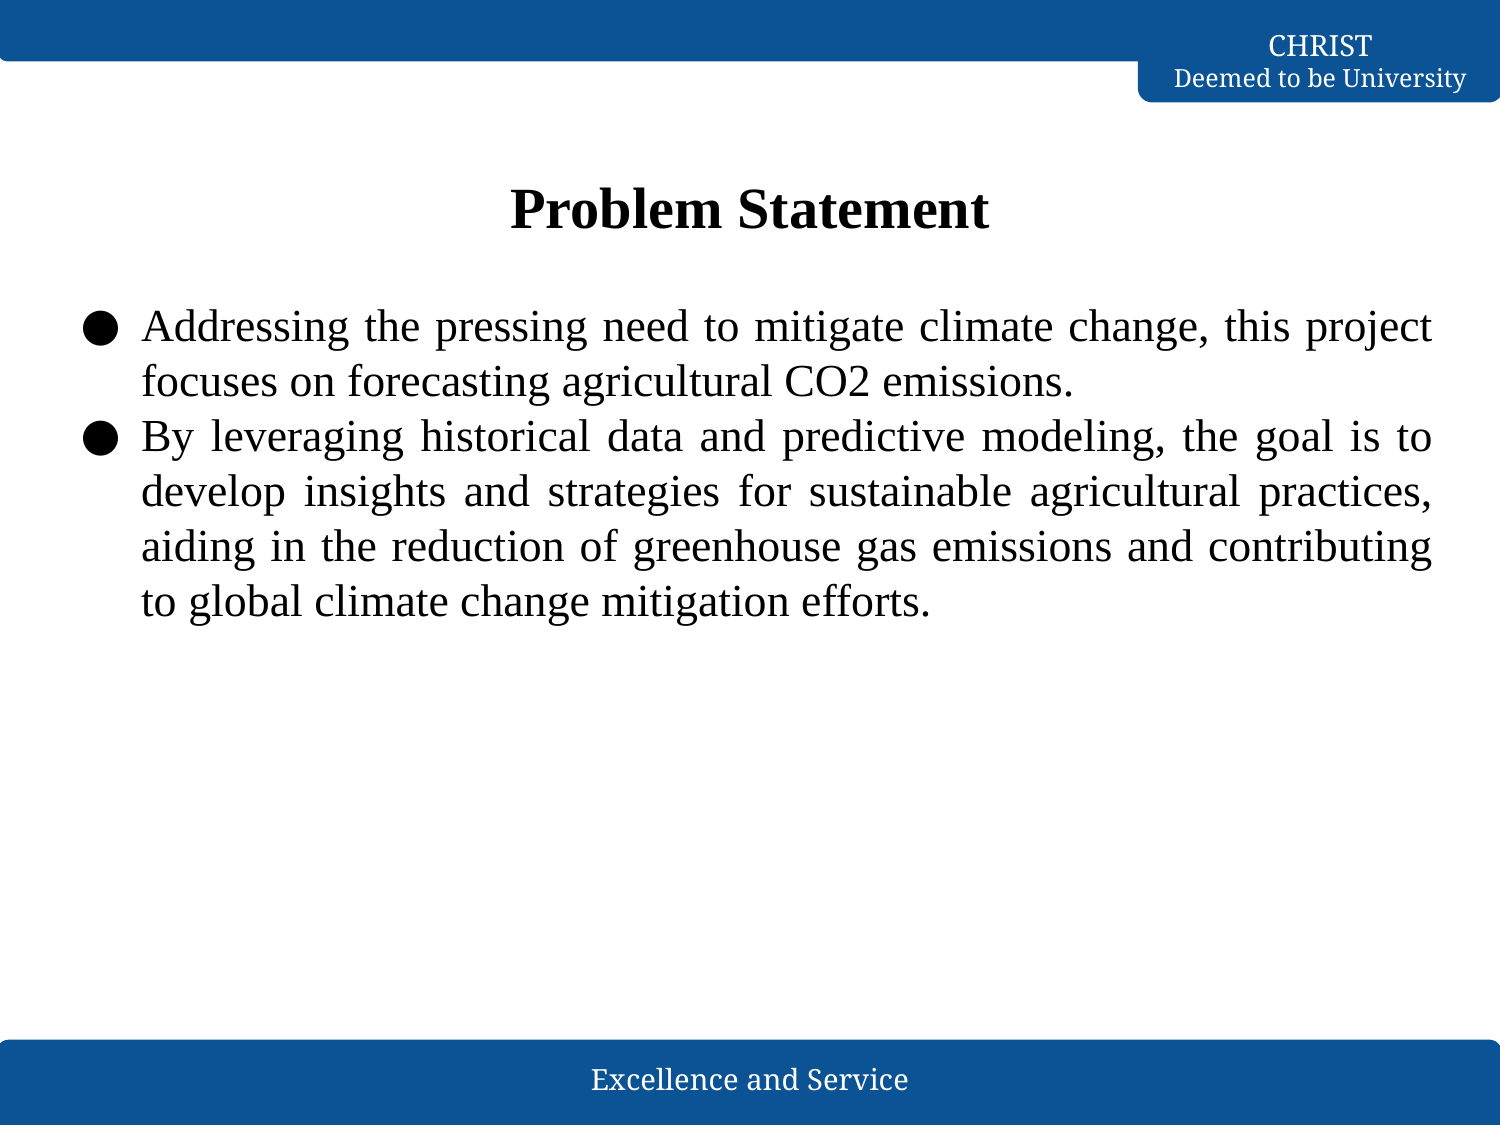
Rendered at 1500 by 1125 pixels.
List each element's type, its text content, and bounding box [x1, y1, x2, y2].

list Addressing the pressing need to mitigate climate change, this project focuses on forecasting agricultural CO2 emissions. By leveraging historical data and predictive modeling, the goal is to develop insights and strategies for sustainable agricultural practices, aiding in the reduction of greenhouse gas emissions and contributing to global climate change mitigation efforts. [51, 280, 1449, 1028]
title Problem Statement [51, 155, 1449, 280]
